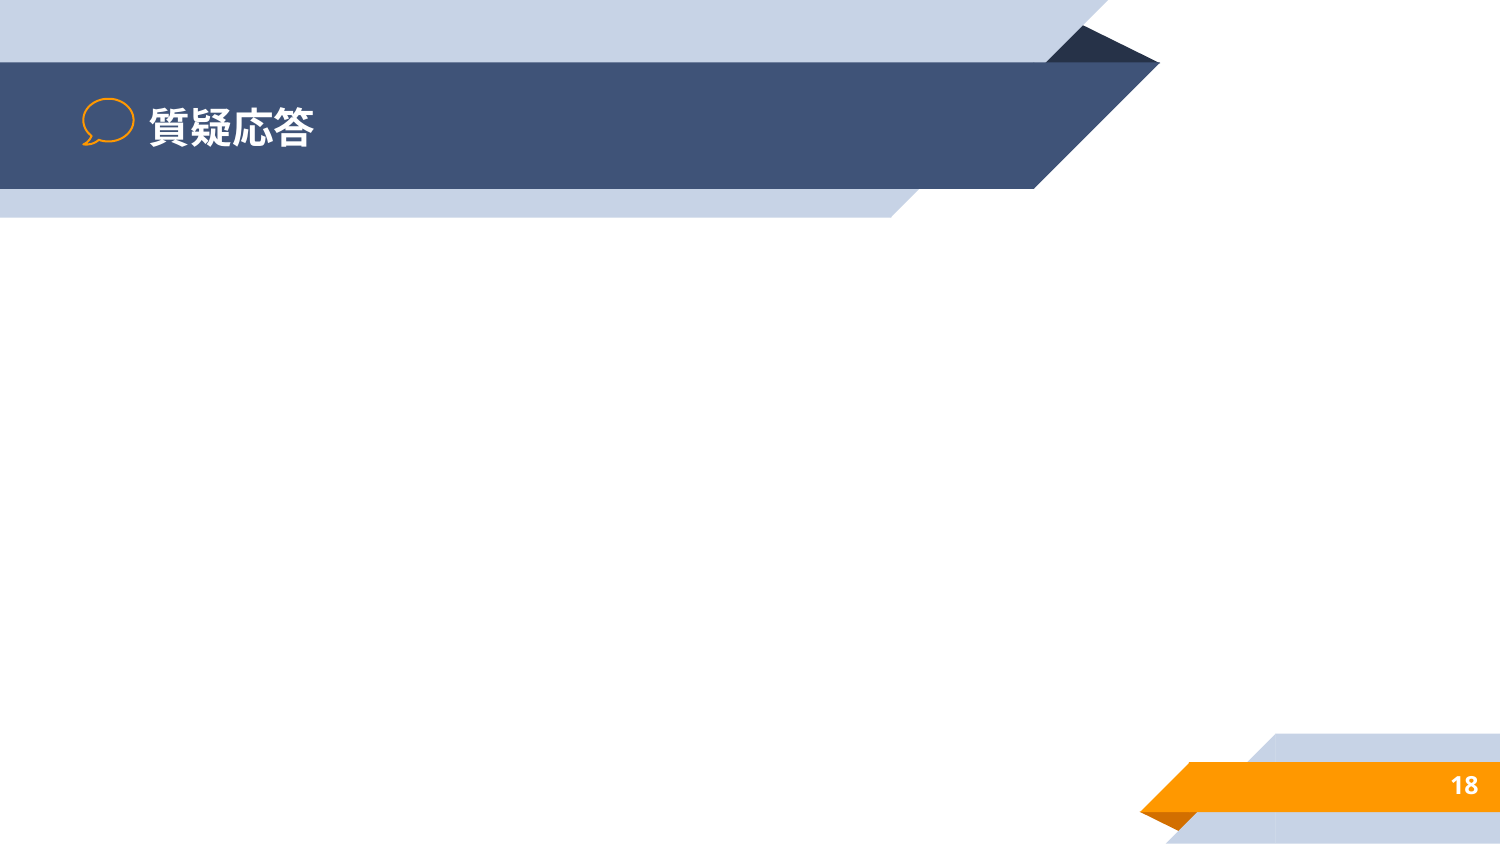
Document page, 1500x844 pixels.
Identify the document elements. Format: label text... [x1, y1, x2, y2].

slide_number 18 [1249, 760, 1494, 813]
title 質疑応答 [133, 64, 997, 190]
